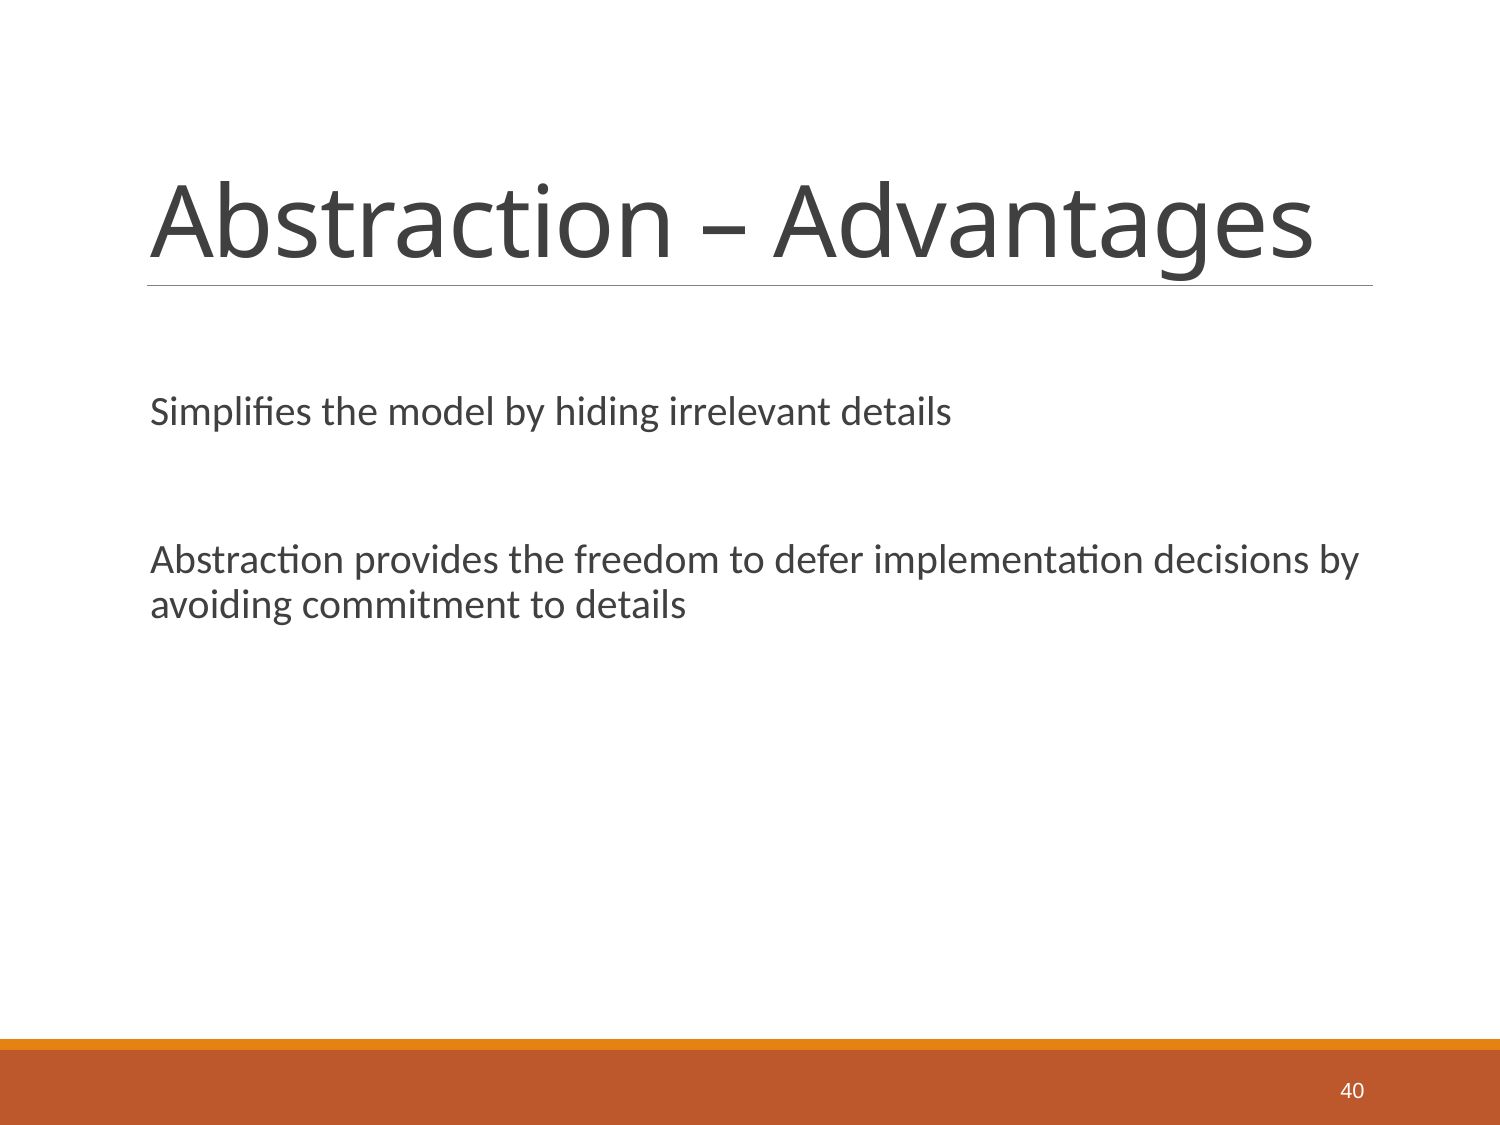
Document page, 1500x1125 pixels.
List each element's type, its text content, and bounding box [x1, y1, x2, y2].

list Simplifies the model by hiding irrelevant details Abstraction provides the freedom to defer implementation decisions by avoiding commitment to details [135, 302, 1373, 963]
title Abstraction – Advantages [135, 47, 1373, 285]
slide_number 40 [1218, 1059, 1380, 1120]
